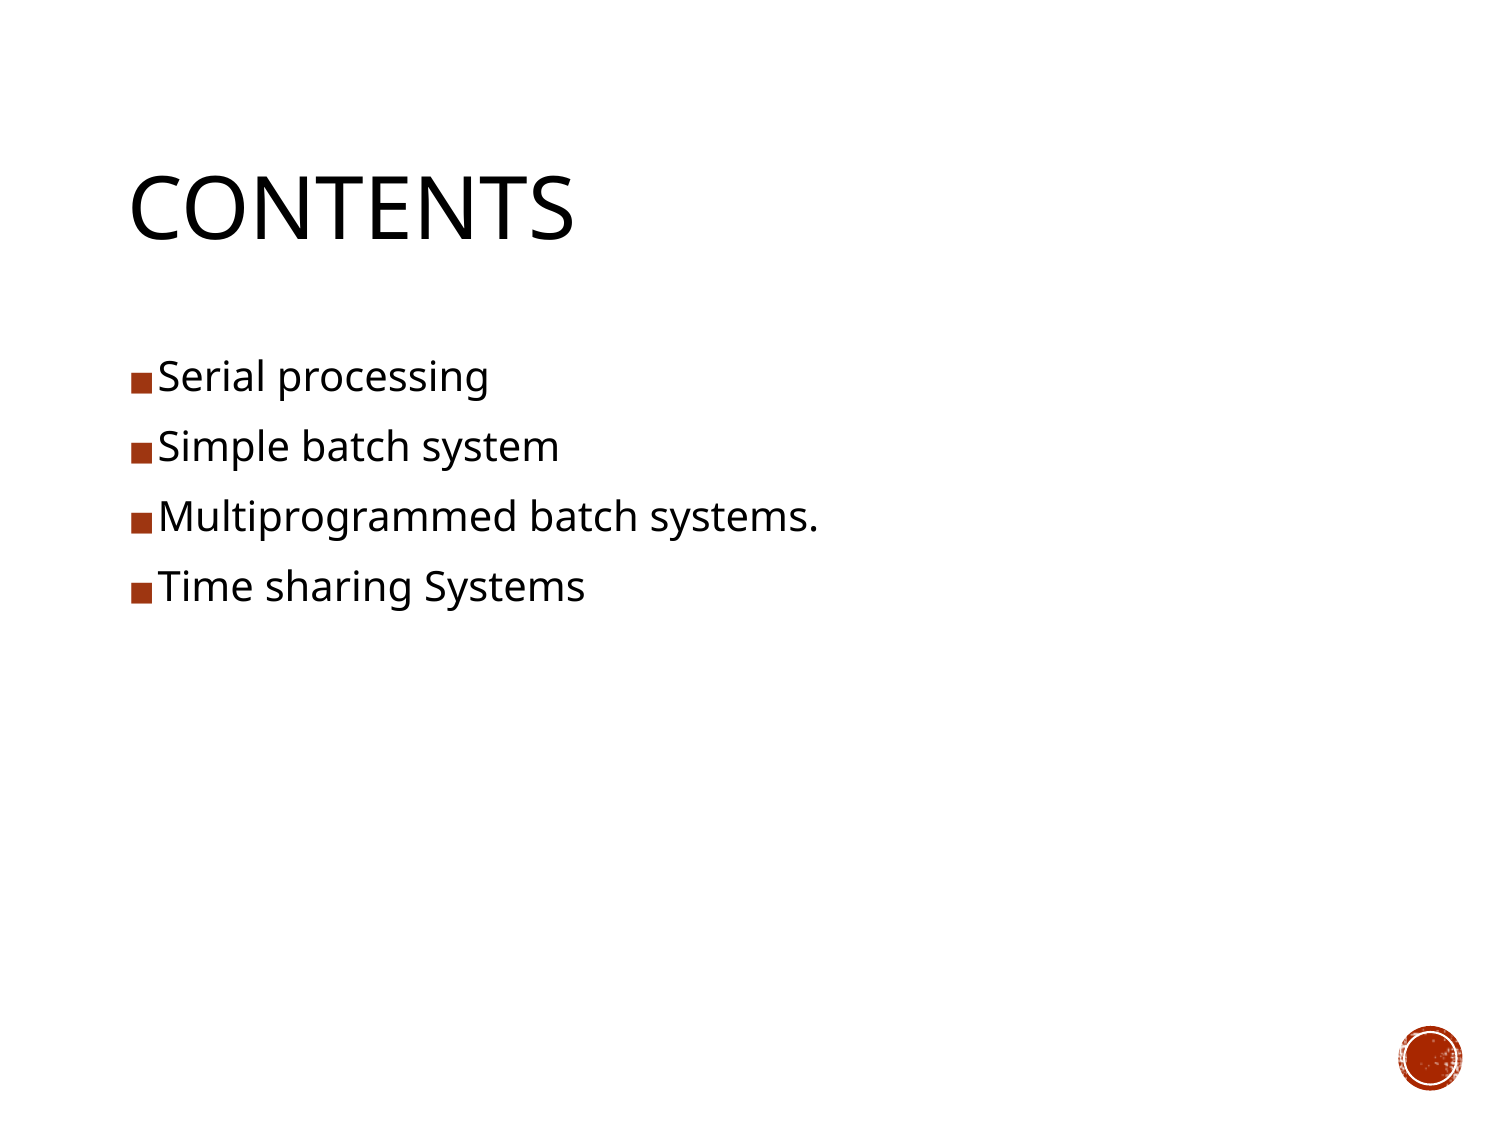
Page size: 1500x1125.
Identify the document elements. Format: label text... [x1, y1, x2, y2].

list Serial processing Simple batch system Multiprogrammed batch systems. Time sharing Systems [112, 347, 1388, 1013]
picture [1398, 1025, 1463, 1091]
title CONTENTS [112, 79, 1388, 344]
